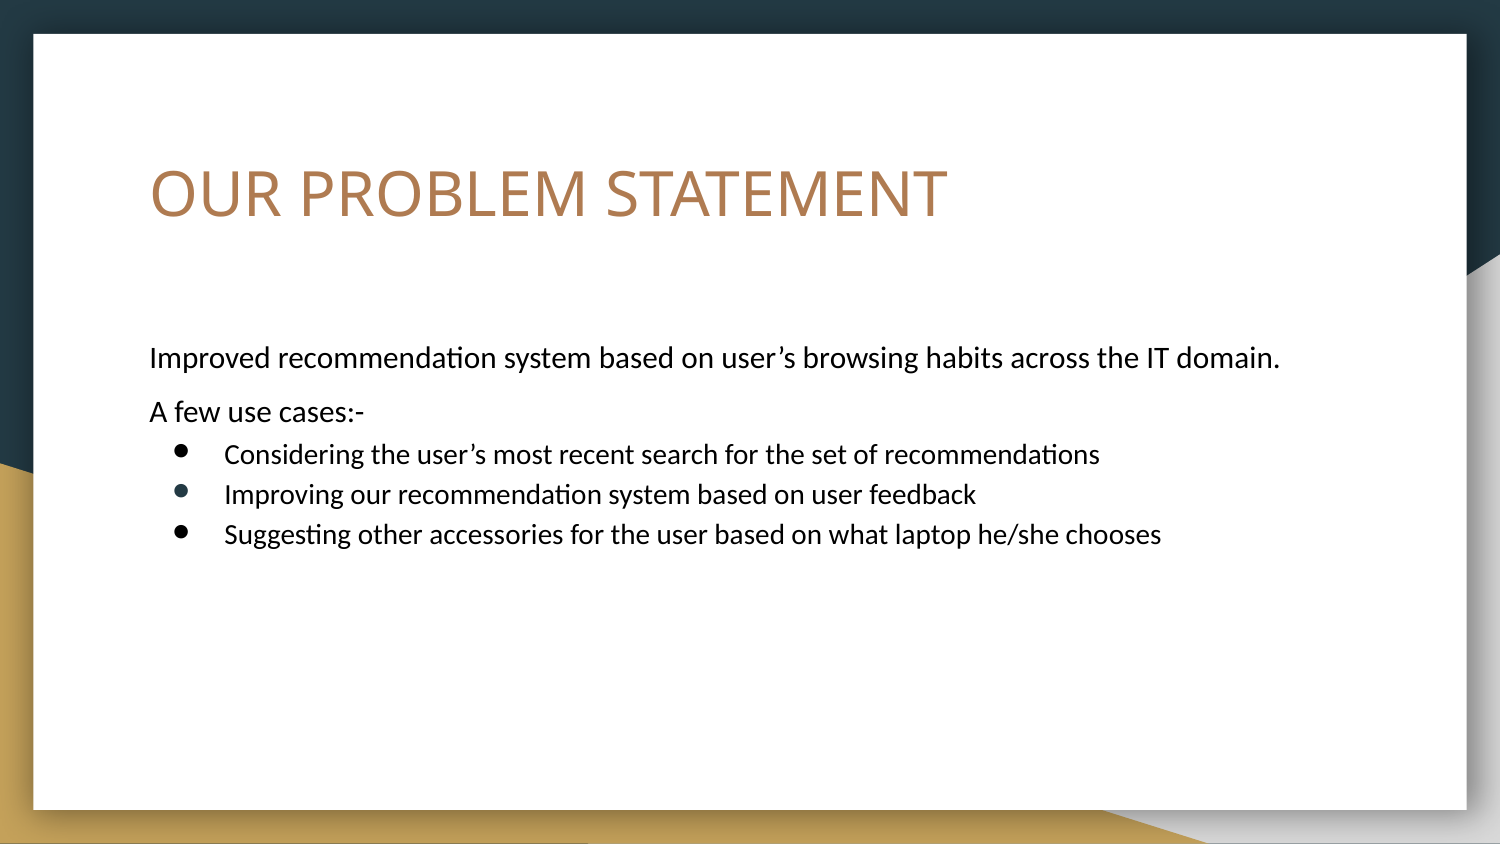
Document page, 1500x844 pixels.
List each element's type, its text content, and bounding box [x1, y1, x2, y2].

list Improved recommendation system based on user’s browsing habits across the IT domain. A few use cases:- Considering the user’s most recent search for the set of recommendations Improving our recommendation system based on user feedback Suggesting other accessories for the user based on what laptop he/she chooses [134, 326, 1366, 729]
title OUR PROBLEM STATEMENT [134, 138, 1366, 296]
